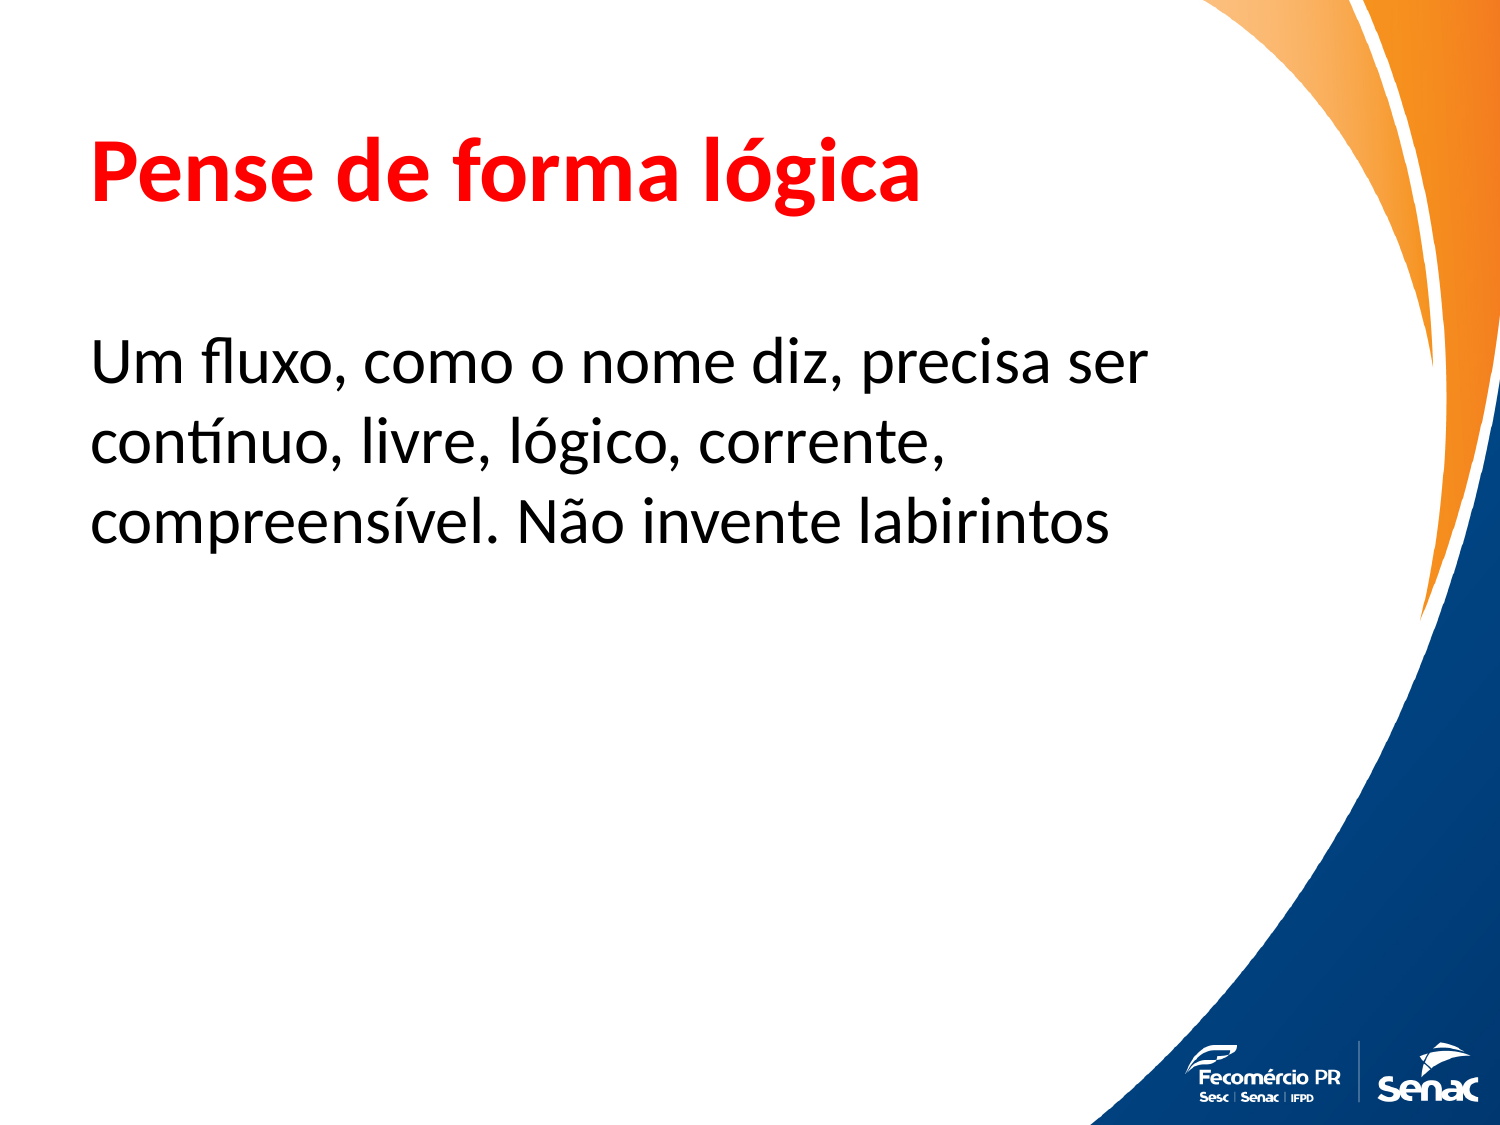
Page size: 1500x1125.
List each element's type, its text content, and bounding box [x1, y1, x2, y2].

picture [0, 0, 1500, 1125]
title Pense de forma lógica [75, 71, 1223, 259]
list Um fluxo, como o nome diz, precisa ser contínuo, livre, lógico, corrente, compreensível. Não invente labirintos [75, 309, 1223, 1094]
